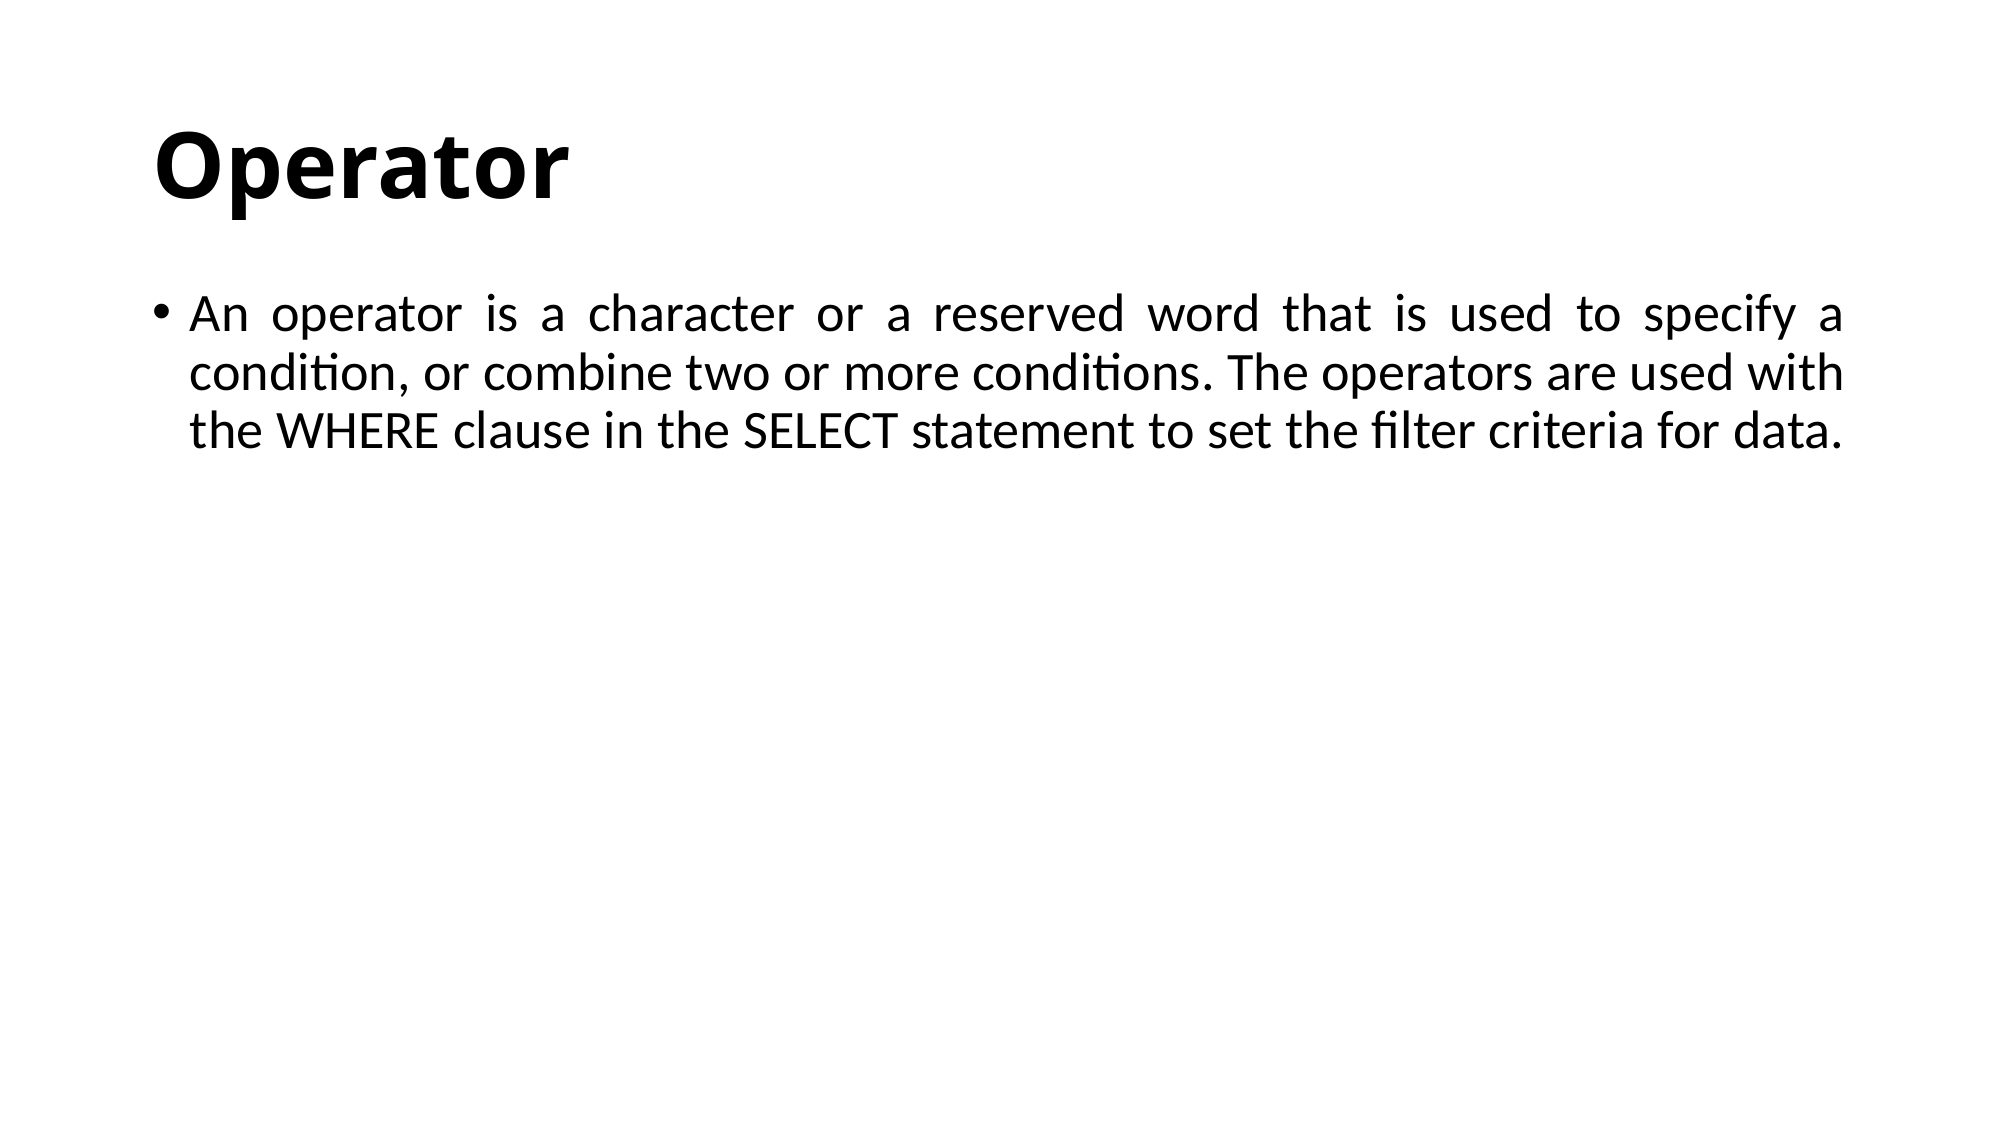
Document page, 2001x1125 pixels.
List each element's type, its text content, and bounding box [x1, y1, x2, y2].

title Operator [137, 59, 1863, 277]
list An operator is a character or a reserved word that is used to specify a condition, or combine two or more conditions. The operators are used with the WHERE clause in the SELECT statement to set the filter criteria for data. [137, 277, 1863, 495]
